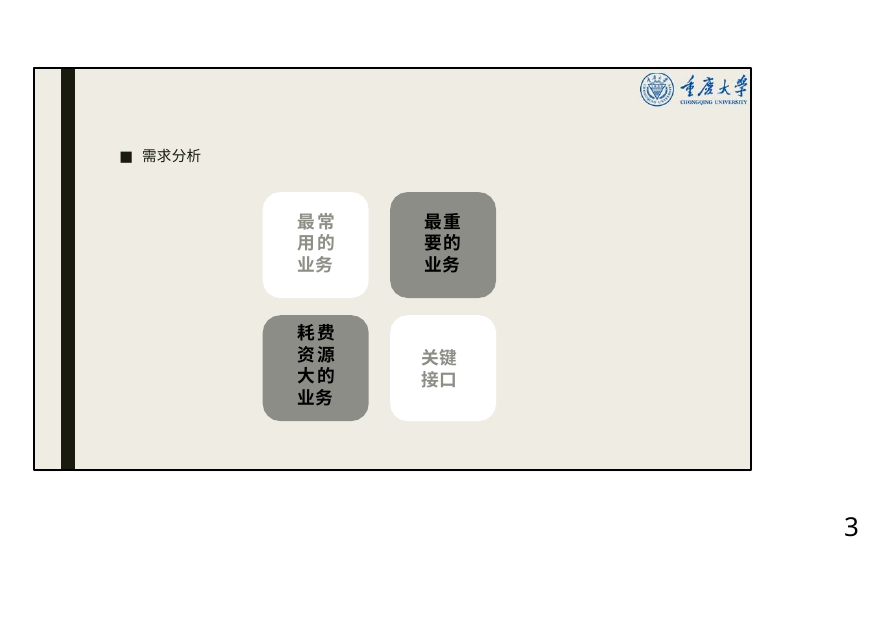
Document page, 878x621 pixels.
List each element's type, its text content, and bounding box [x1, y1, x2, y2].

text_box [34, 67, 752, 471]
text_box 3 [842, 507, 861, 542]
